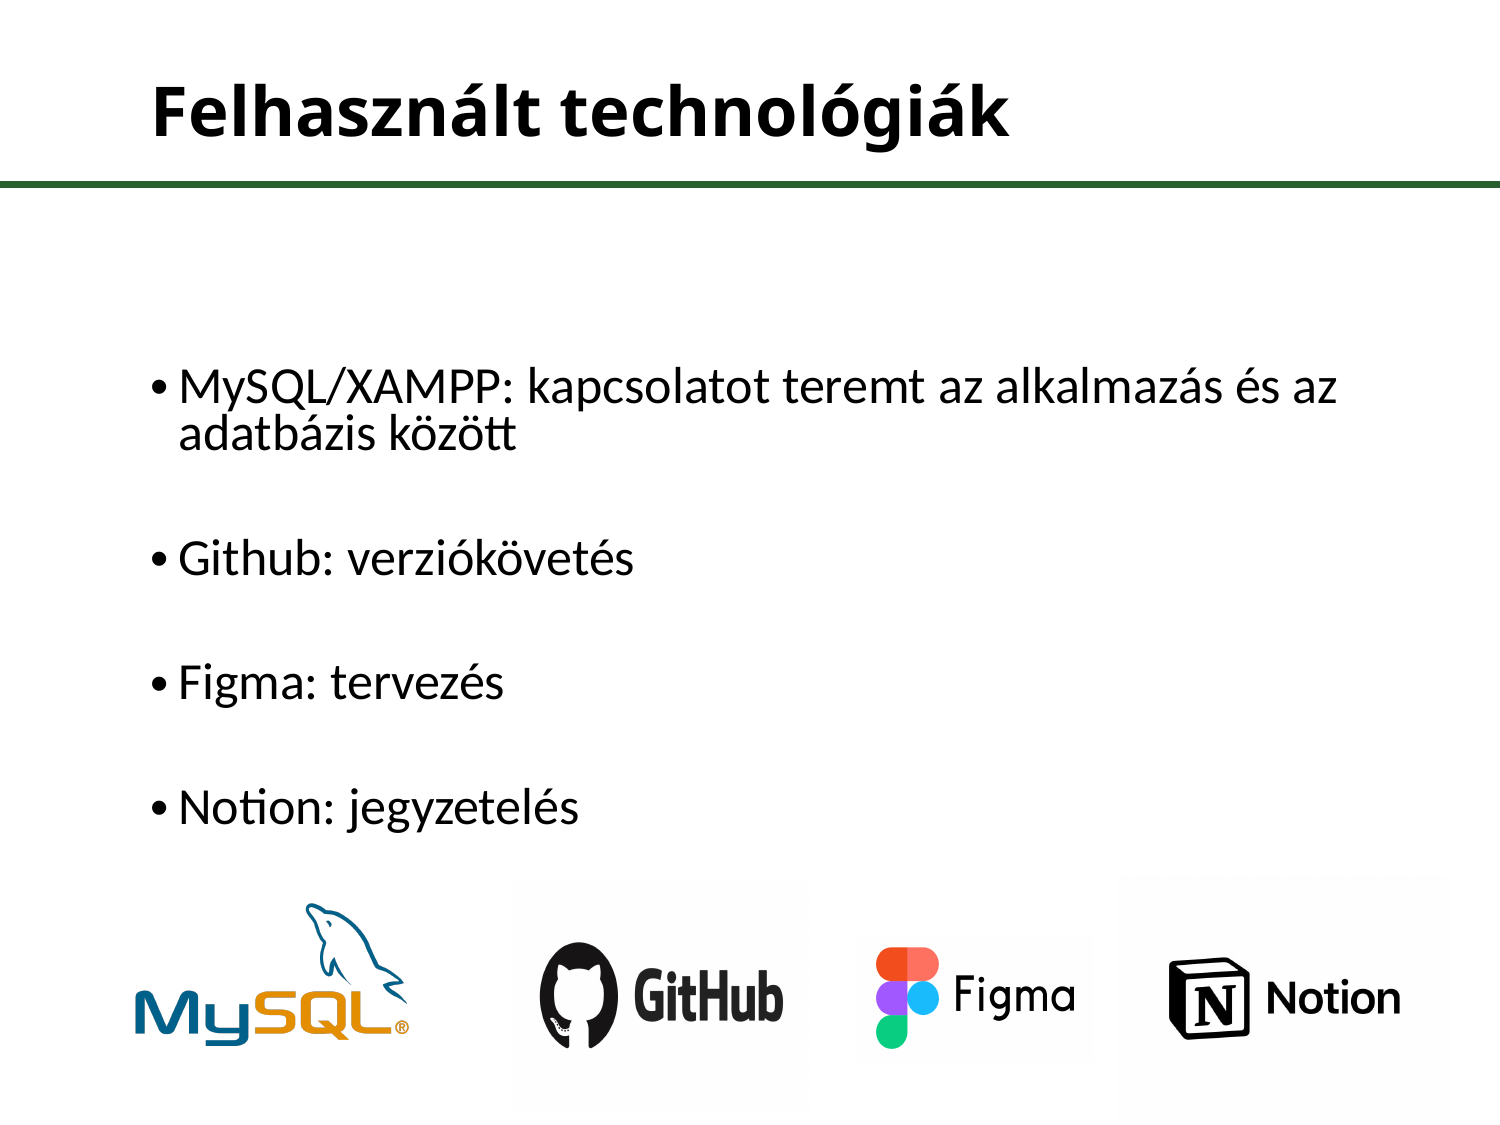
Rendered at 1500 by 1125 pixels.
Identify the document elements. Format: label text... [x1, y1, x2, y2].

list MySQL/XAMPP: kapcsolatot teremt az alkalmazás és az adatbázis között Github: verziókövetés Figma: tervezés Notion: jegyzetelés [135, 290, 1437, 1047]
picture [134, 903, 409, 1046]
picture [1116, 875, 1450, 1121]
title Felhasznált technológiák [135, 45, 1296, 185]
picture [856, 934, 1094, 1062]
picture [513, 881, 810, 1115]
